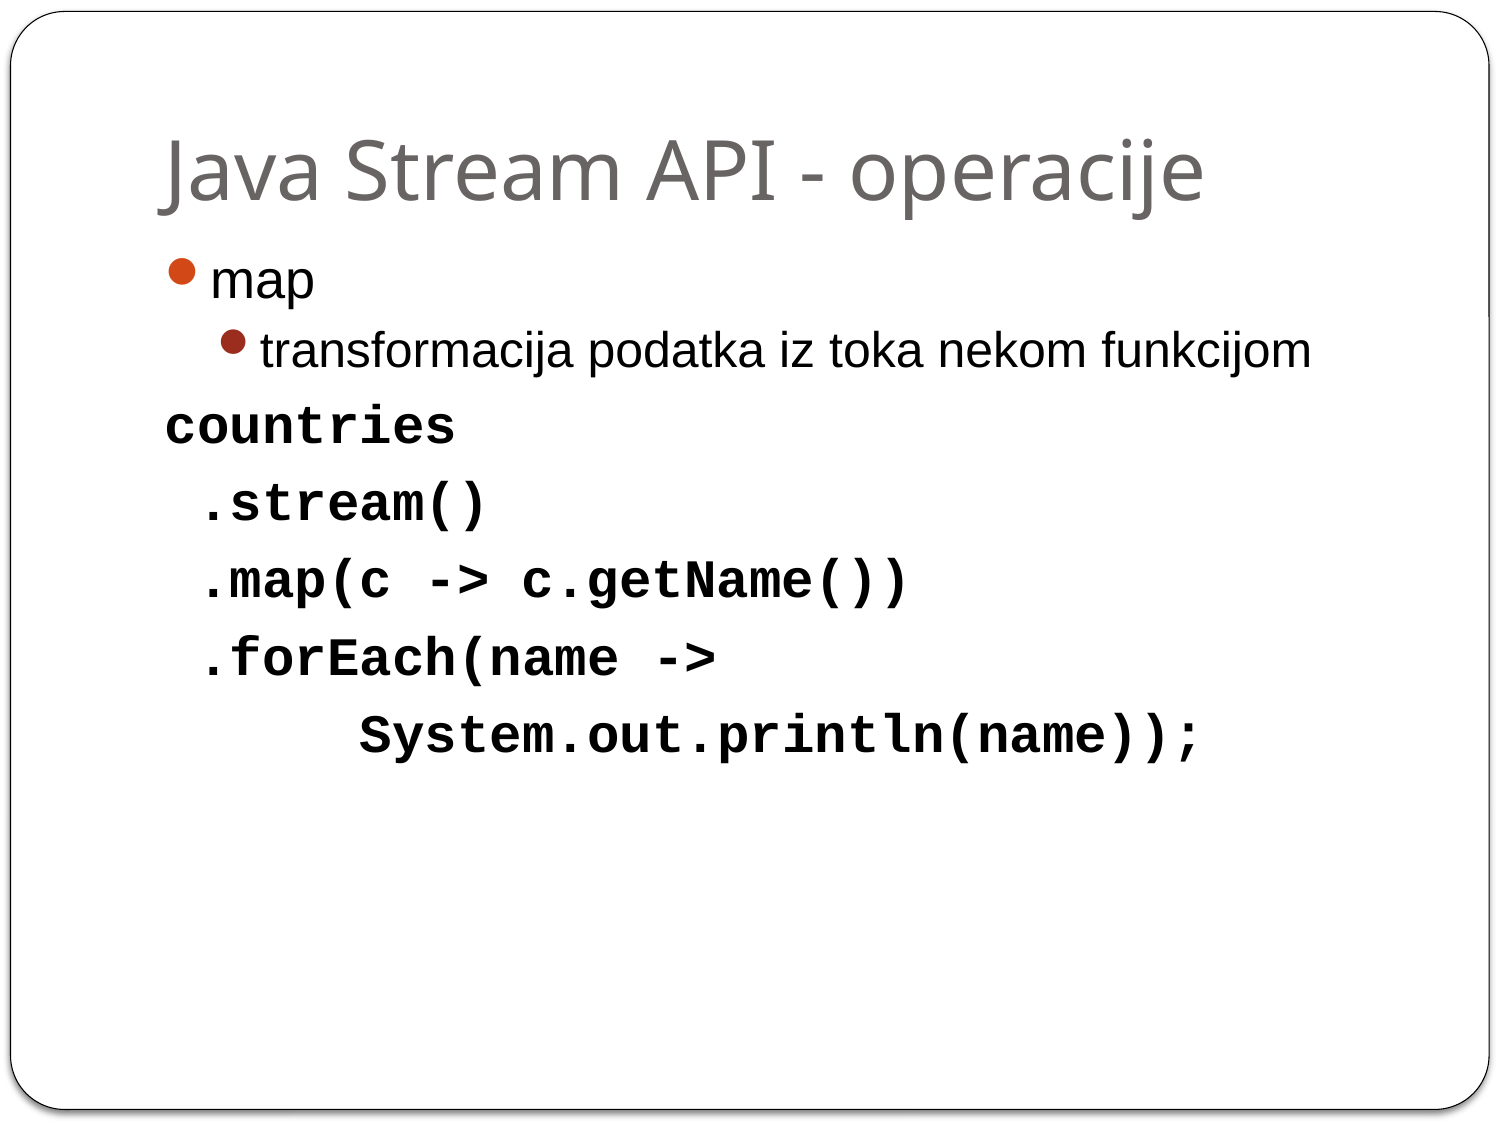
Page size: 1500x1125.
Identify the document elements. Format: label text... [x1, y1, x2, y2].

title Java Stream API - operacije [150, 45, 1425, 233]
list map transformacija podatka iz toka nekom funkcijom countries .stream() .map(c -> c.getName()) .forEach(name -> System.out.println(name)); [150, 237, 1425, 988]
